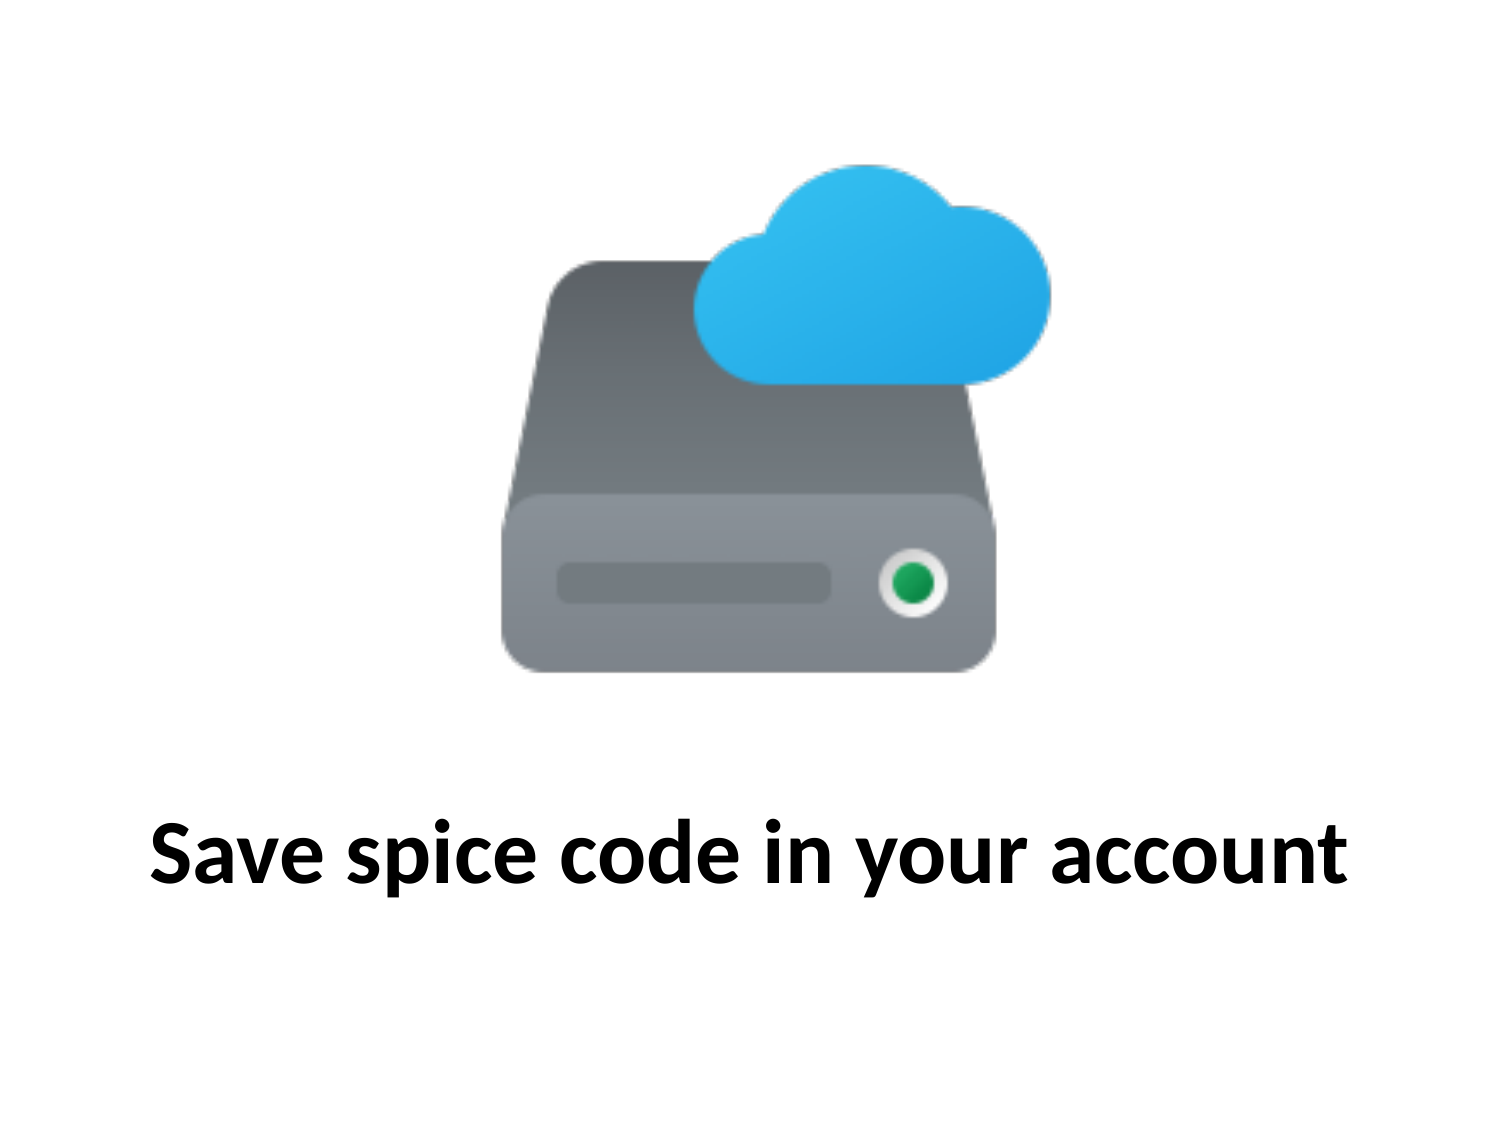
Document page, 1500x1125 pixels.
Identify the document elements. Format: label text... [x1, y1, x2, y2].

text_box Save spice code in your account [134, 784, 1366, 910]
picture [421, 112, 1079, 769]
